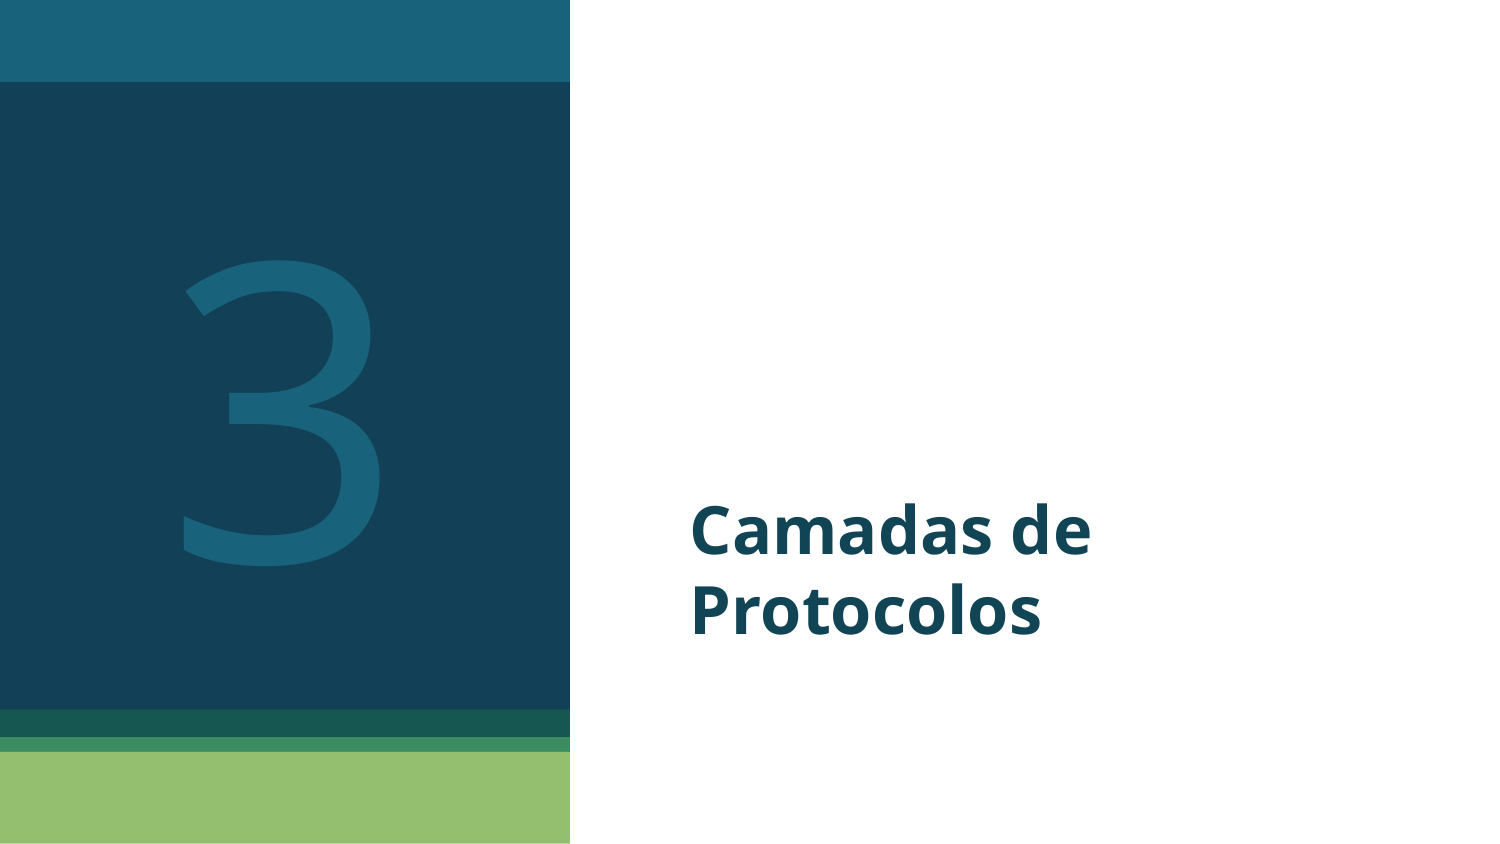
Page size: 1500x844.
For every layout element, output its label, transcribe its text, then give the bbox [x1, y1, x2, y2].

title Camadas de Protocolos [674, 472, 1414, 663]
text_box 3 [0, 82, 570, 709]
